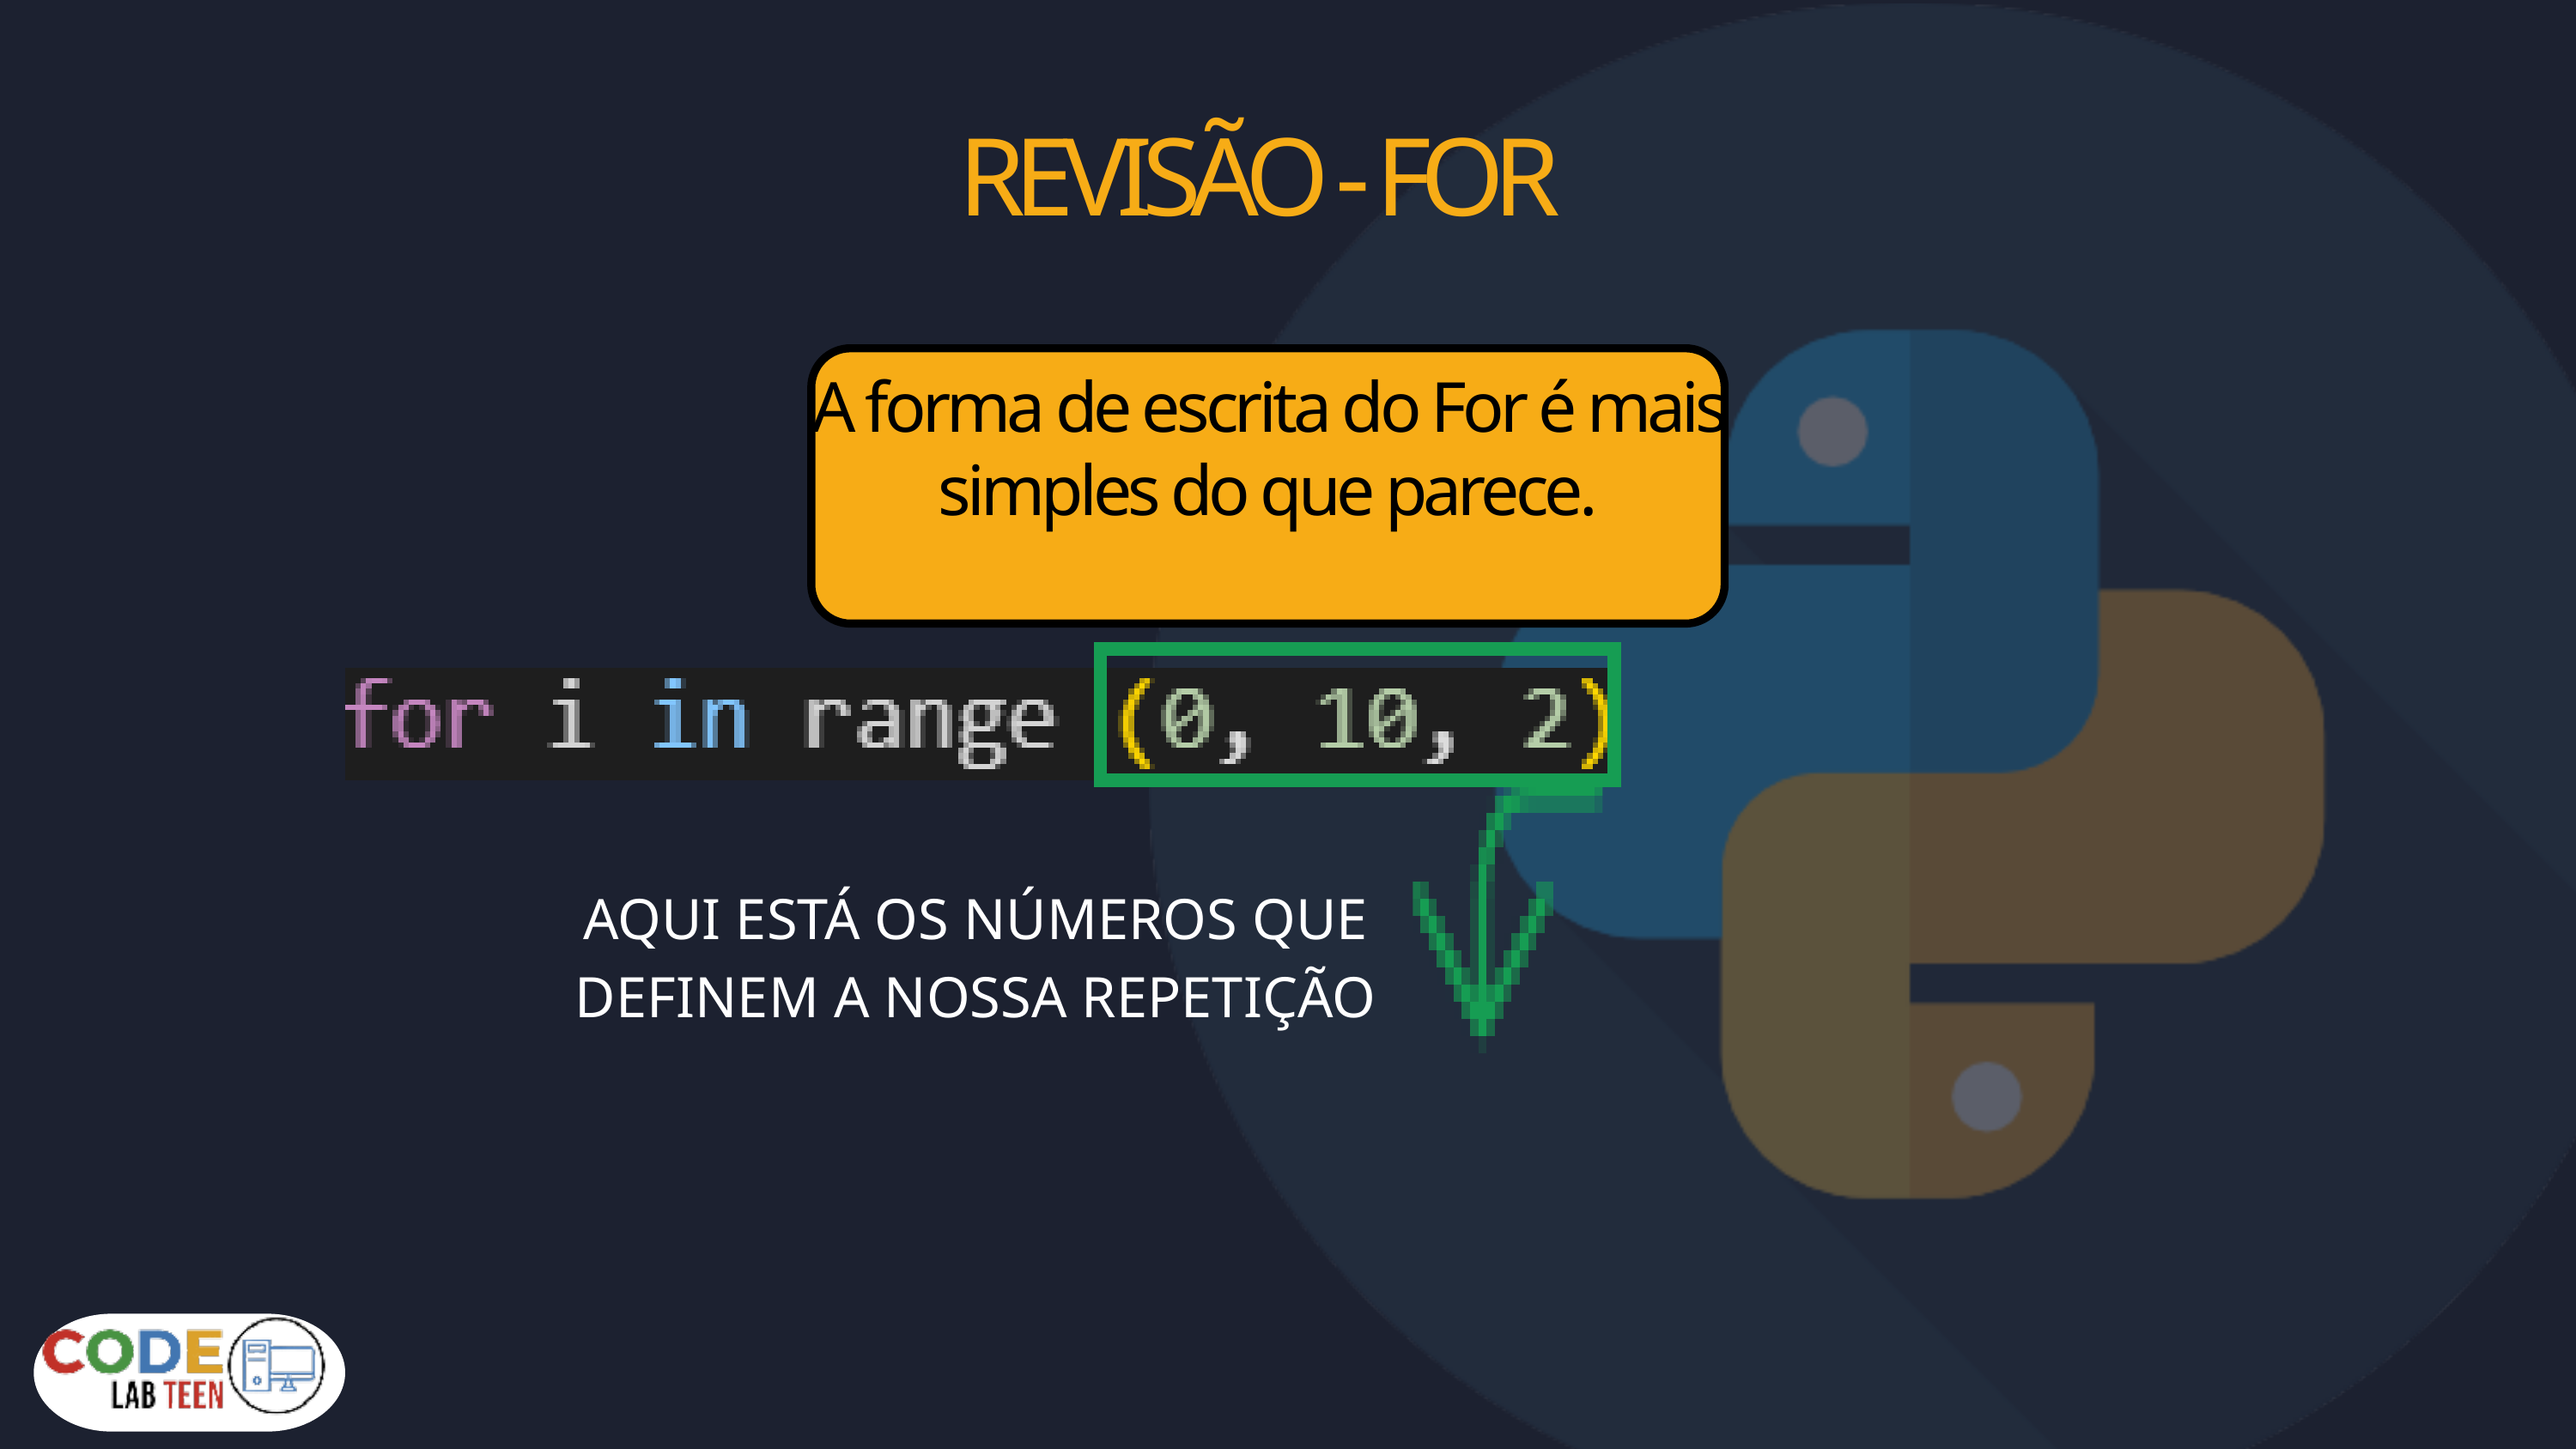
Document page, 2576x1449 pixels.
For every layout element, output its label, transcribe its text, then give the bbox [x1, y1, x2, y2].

text_box [1413, 787, 1603, 1053]
text_box A forma de escrita do For é mais simples do que parece. [1728, 363, 1734, 530]
text_box [1149, 3, 2576, 1449]
text_box AQUI ESTÁ OS NÚMEROS QUE DEFINEM A NOSSA REPETIÇÃO [538, 872, 1413, 1029]
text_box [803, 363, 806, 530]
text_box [33, 1313, 346, 1432]
text_box [8, 1296, 371, 1449]
text_box [345, 668, 1094, 780]
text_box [811, 348, 1725, 624]
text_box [1100, 648, 1615, 781]
text_box REVISÃO - FOR [397, 88, 2139, 238]
